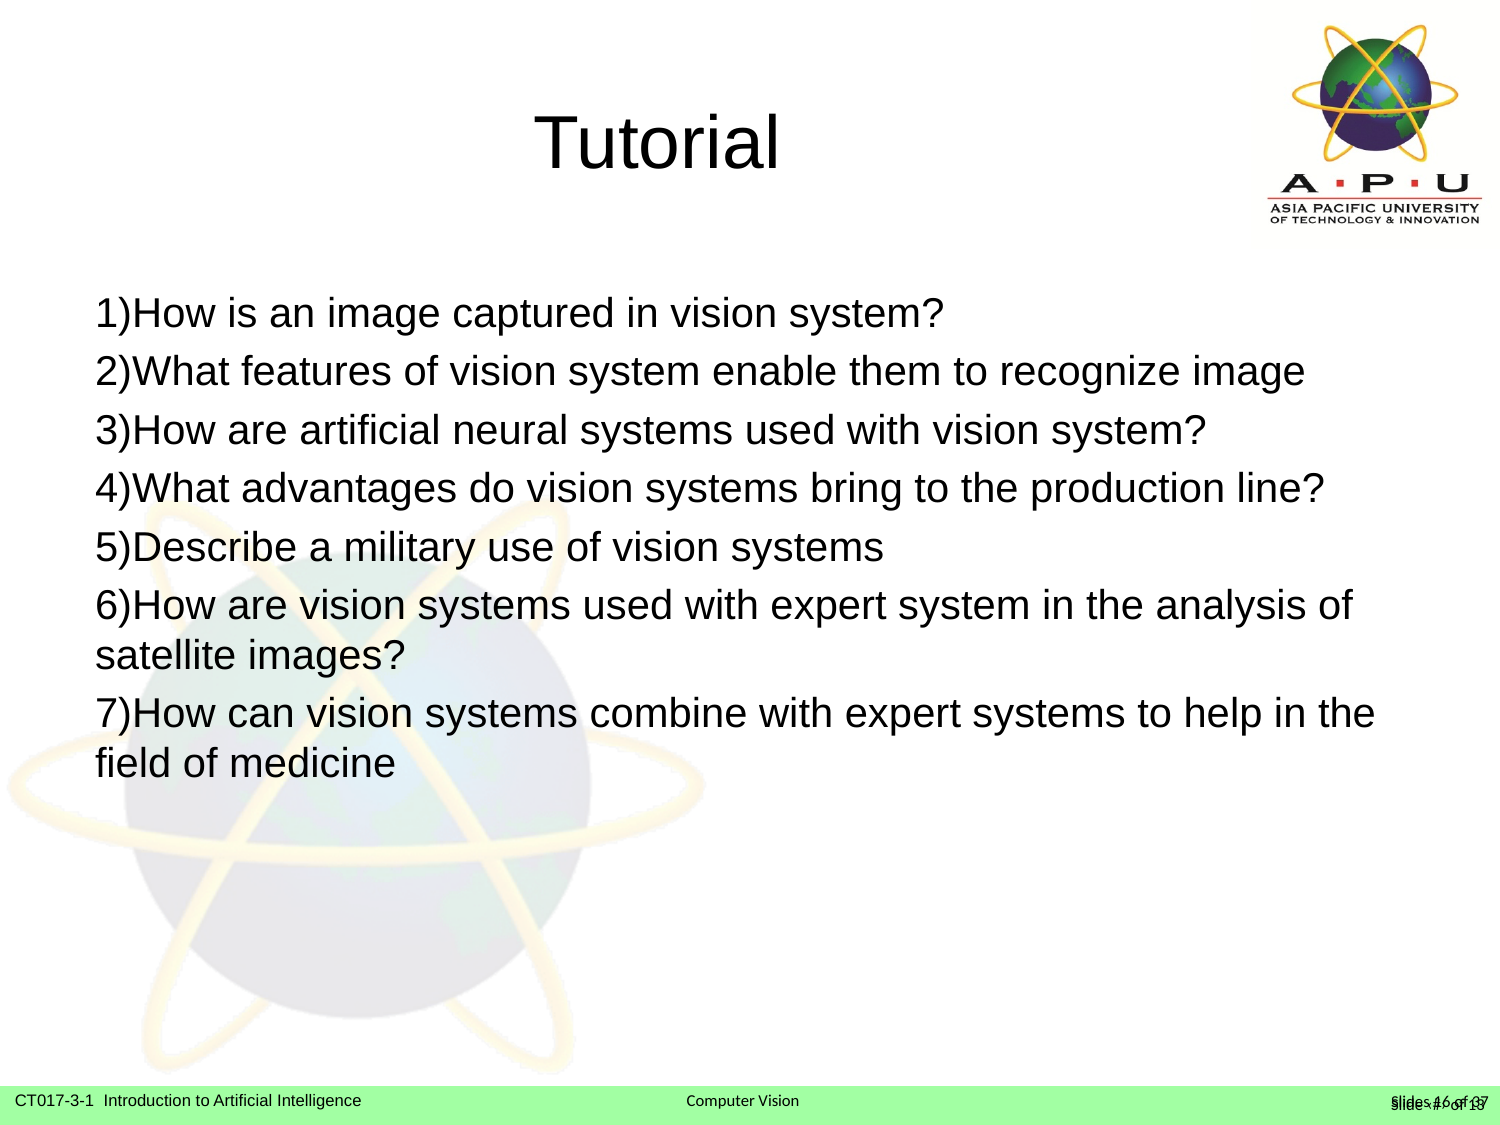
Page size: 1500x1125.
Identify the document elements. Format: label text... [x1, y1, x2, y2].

picture [1251, 0, 1500, 249]
footer Slide ‹#› of 13 [1025, 1086, 1500, 1125]
list 1)How is an image captured in vision system? 2)What features of vision system enable them to recognize image 3)How are artificial neural systems used with vision system? 4)What advantages do vision systems bring to the production line? 5)Describe a military use of vision systems 6)How are vision systems used with expert system in the analysis of satellite images? 7)How can vision systems combine with expert systems to help in the field of medicine [79, 278, 1430, 1021]
title Tutorial [79, 45, 1235, 233]
